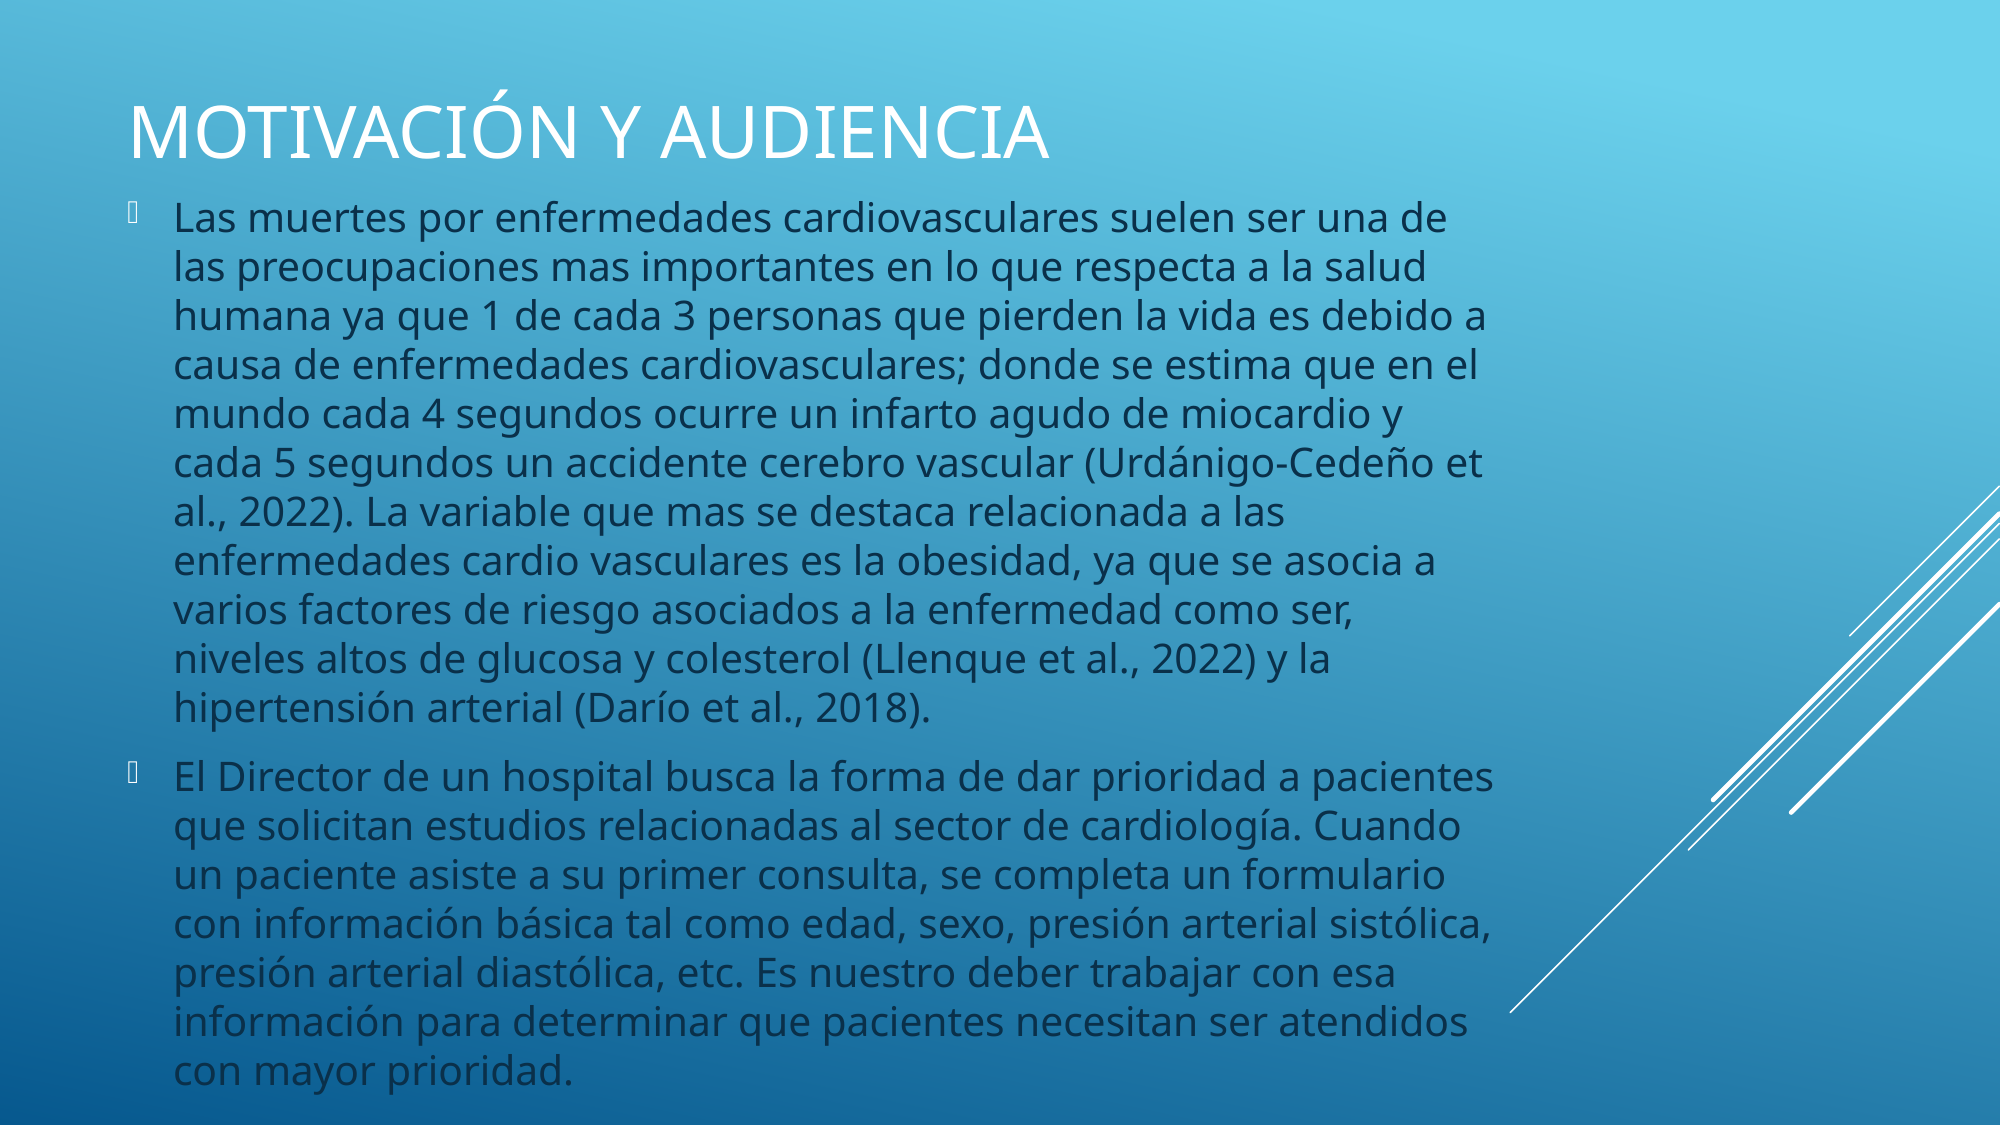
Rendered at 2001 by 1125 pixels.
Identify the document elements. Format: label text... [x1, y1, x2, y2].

title Motivación y audiencia [112, 77, 1513, 180]
list Las muertes por enfermedades cardiovasculares suelen ser una de las preocupaciones mas importantes en lo que respecta a la salud humana ya que 1 de cada 3 personas que pierden la vida es debido a causa de enfermedades cardiovasculares; donde se estima que en el mundo cada 4 segundos ocurre un infarto agudo de miocardio y cada 5 segundos un accidente cerebro vascular (Urdánigo-Cedeño et al., 2022). La variable que mas se destaca relacionada a las enfermedades cardio vasculares es la obesidad, ya que se asocia a varios factores de riesgo asociados a la enfermedad como ser, niveles altos de glucosa y colesterol (Llenque et al., 2022) y la hipertensión arterial (Darío et al., 2018). El Director de un hospital busca la forma de dar prioridad a pacientes que solicitan estudios relacionadas al sector de cardiología. Cuando un paciente asiste a su primer consulta, se completa un formulario con información básica tal como edad, sexo, presión arterial sistólica, presión arterial diastólica, etc. Es nuestro deber trabajar con esa información para determinar que pacientes necesitan ser atendidos con mayor prioridad. [112, 180, 1513, 1106]
